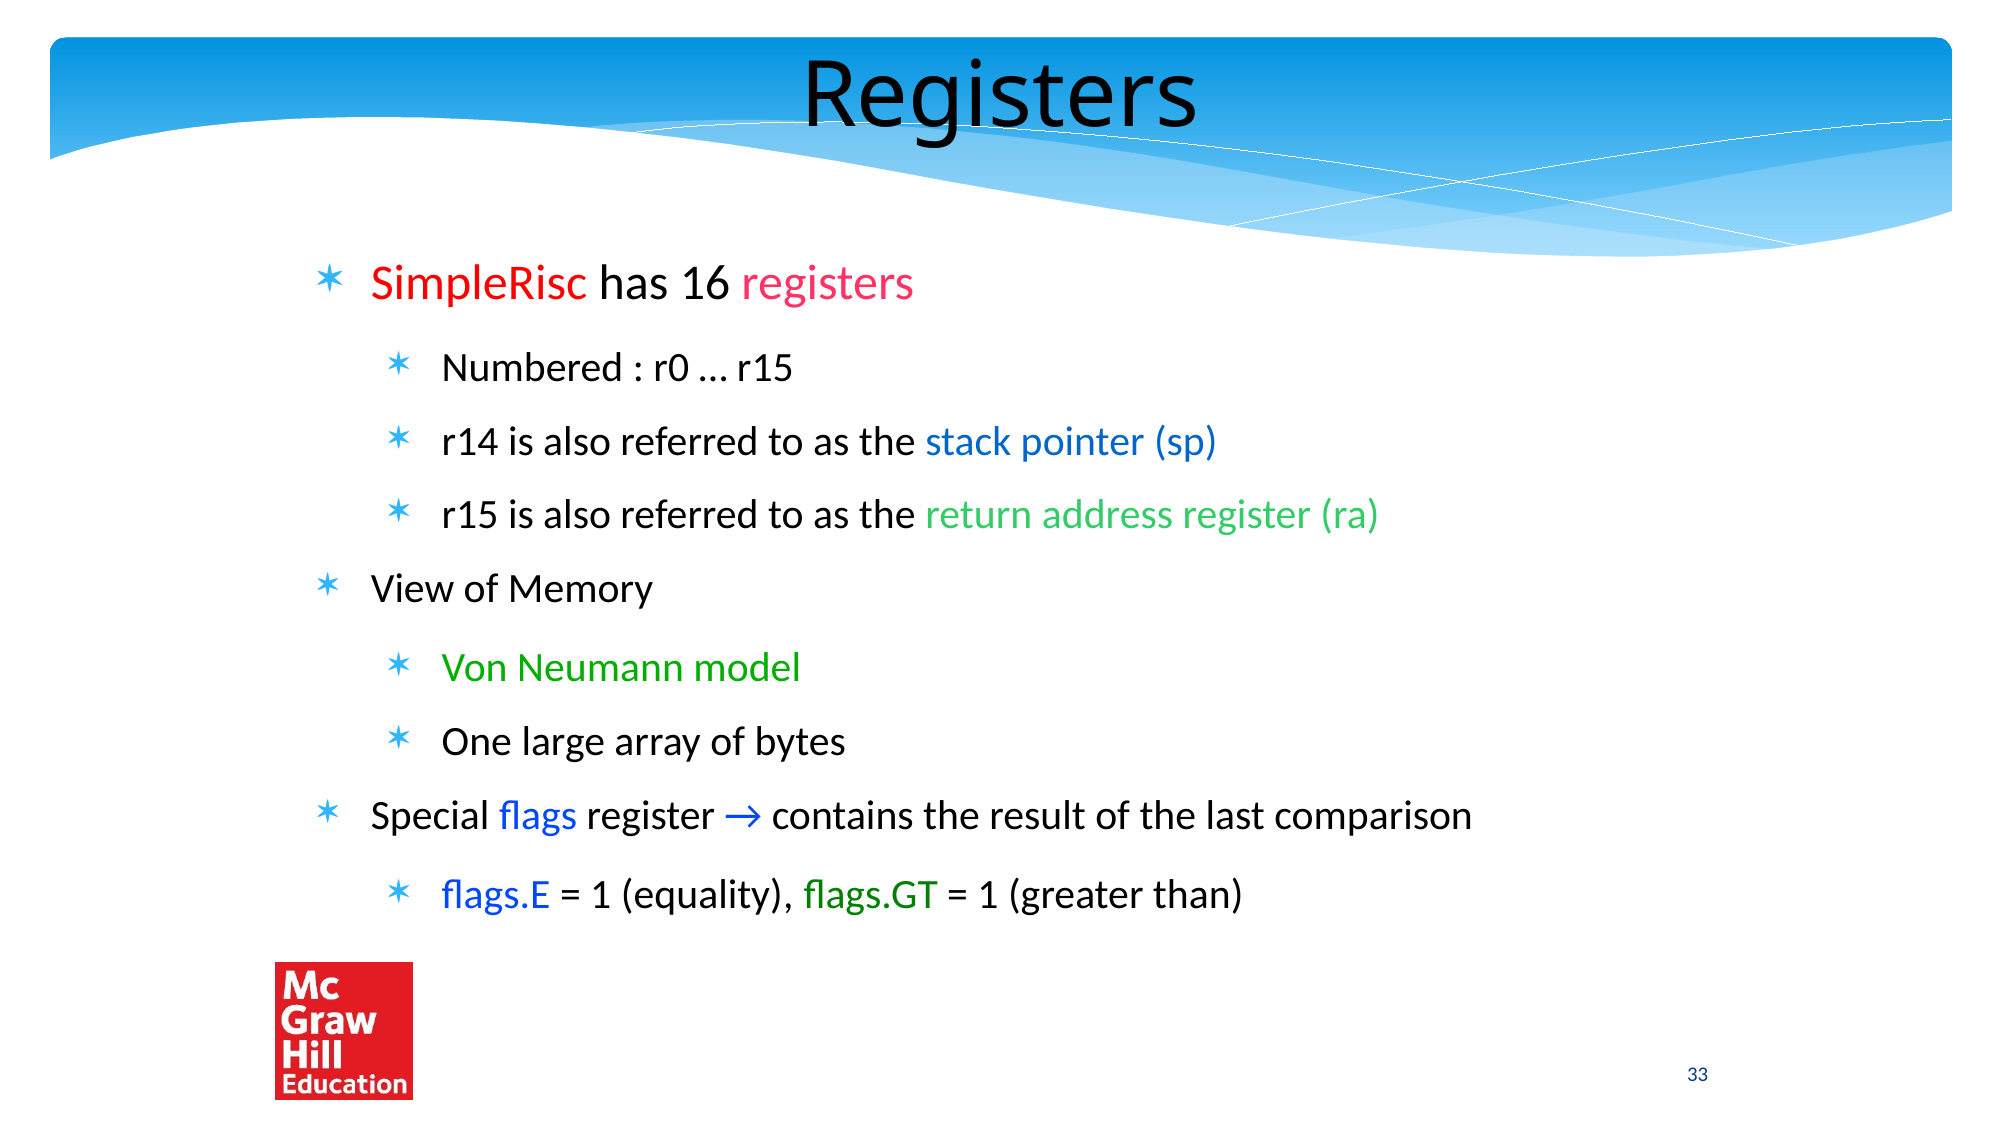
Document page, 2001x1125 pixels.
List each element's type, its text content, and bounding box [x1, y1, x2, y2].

slide_number 33 [1651, 1042, 1744, 1103]
title Registers [287, 12, 1713, 167]
list SimpleRisc has 16 registers Numbered : r0 … r15 r14 is also referred to as the stack pointer (sp) r15 is also referred to as the return address register (ra) View of Memory Von Neumann model One large array of bytes Special flags register → contains the result of the last comparison flags.E = 1 (equality), flags.GT = 1 (greater than) [300, 249, 1713, 950]
picture [274, 962, 413, 1101]
